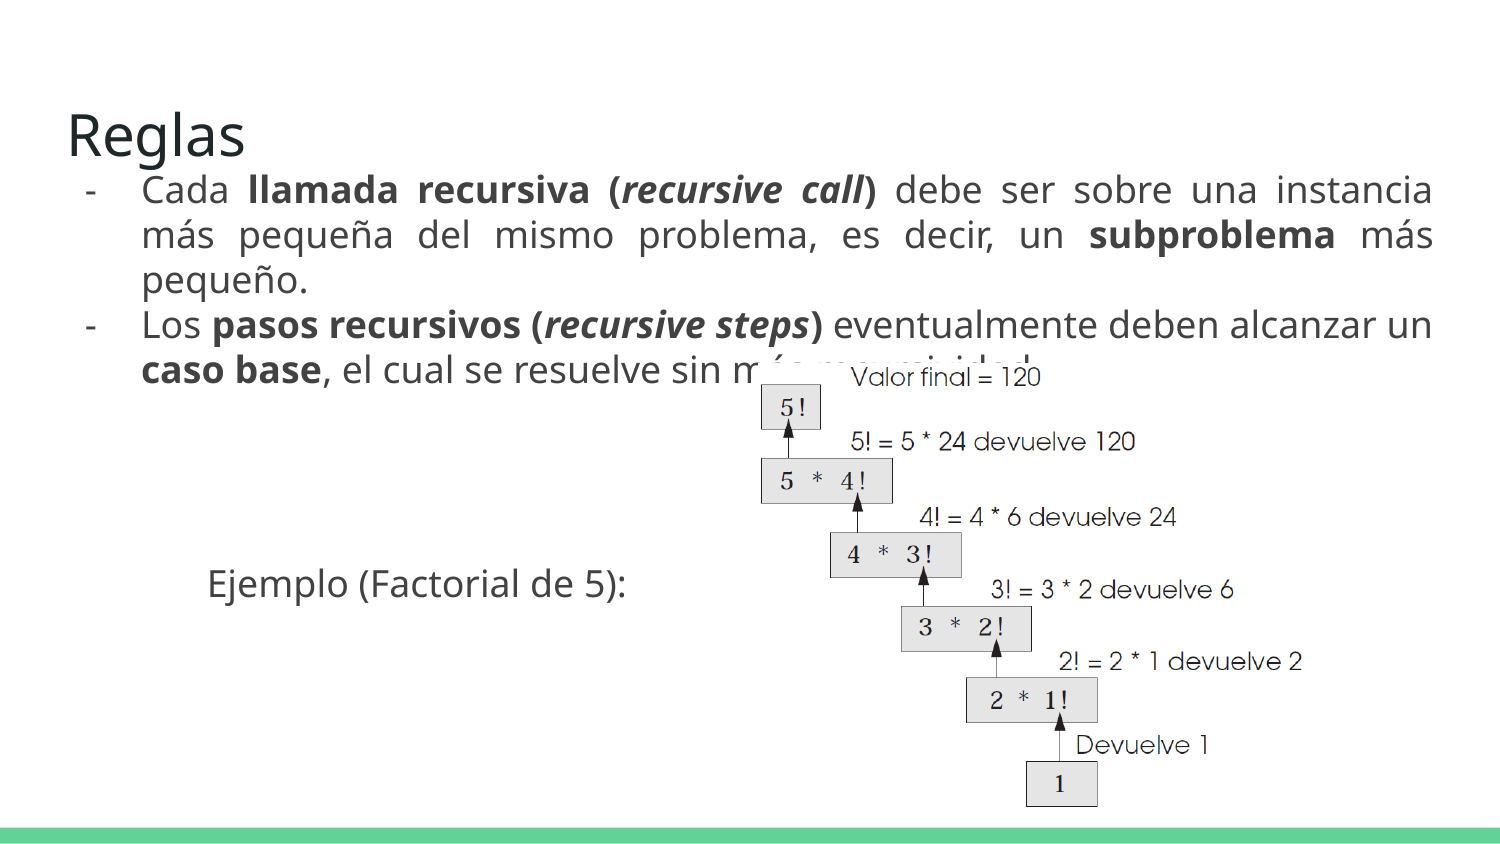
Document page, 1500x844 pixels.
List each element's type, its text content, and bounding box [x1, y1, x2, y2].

picture [757, 363, 1309, 811]
title Reglas [51, 72, 1449, 151]
list Cada llamada recursiva (recursive call) debe ser sobre una instancia más pequeña del mismo problema, es decir, un subproblema más pequeño. Los pasos recursivos (recursive steps) eventualmente deben alcanzar un caso base, el cual se resuelve sin más recursividad. [51, 151, 1449, 394]
list Ejemplo (Factorial de 5): [191, 545, 720, 629]
